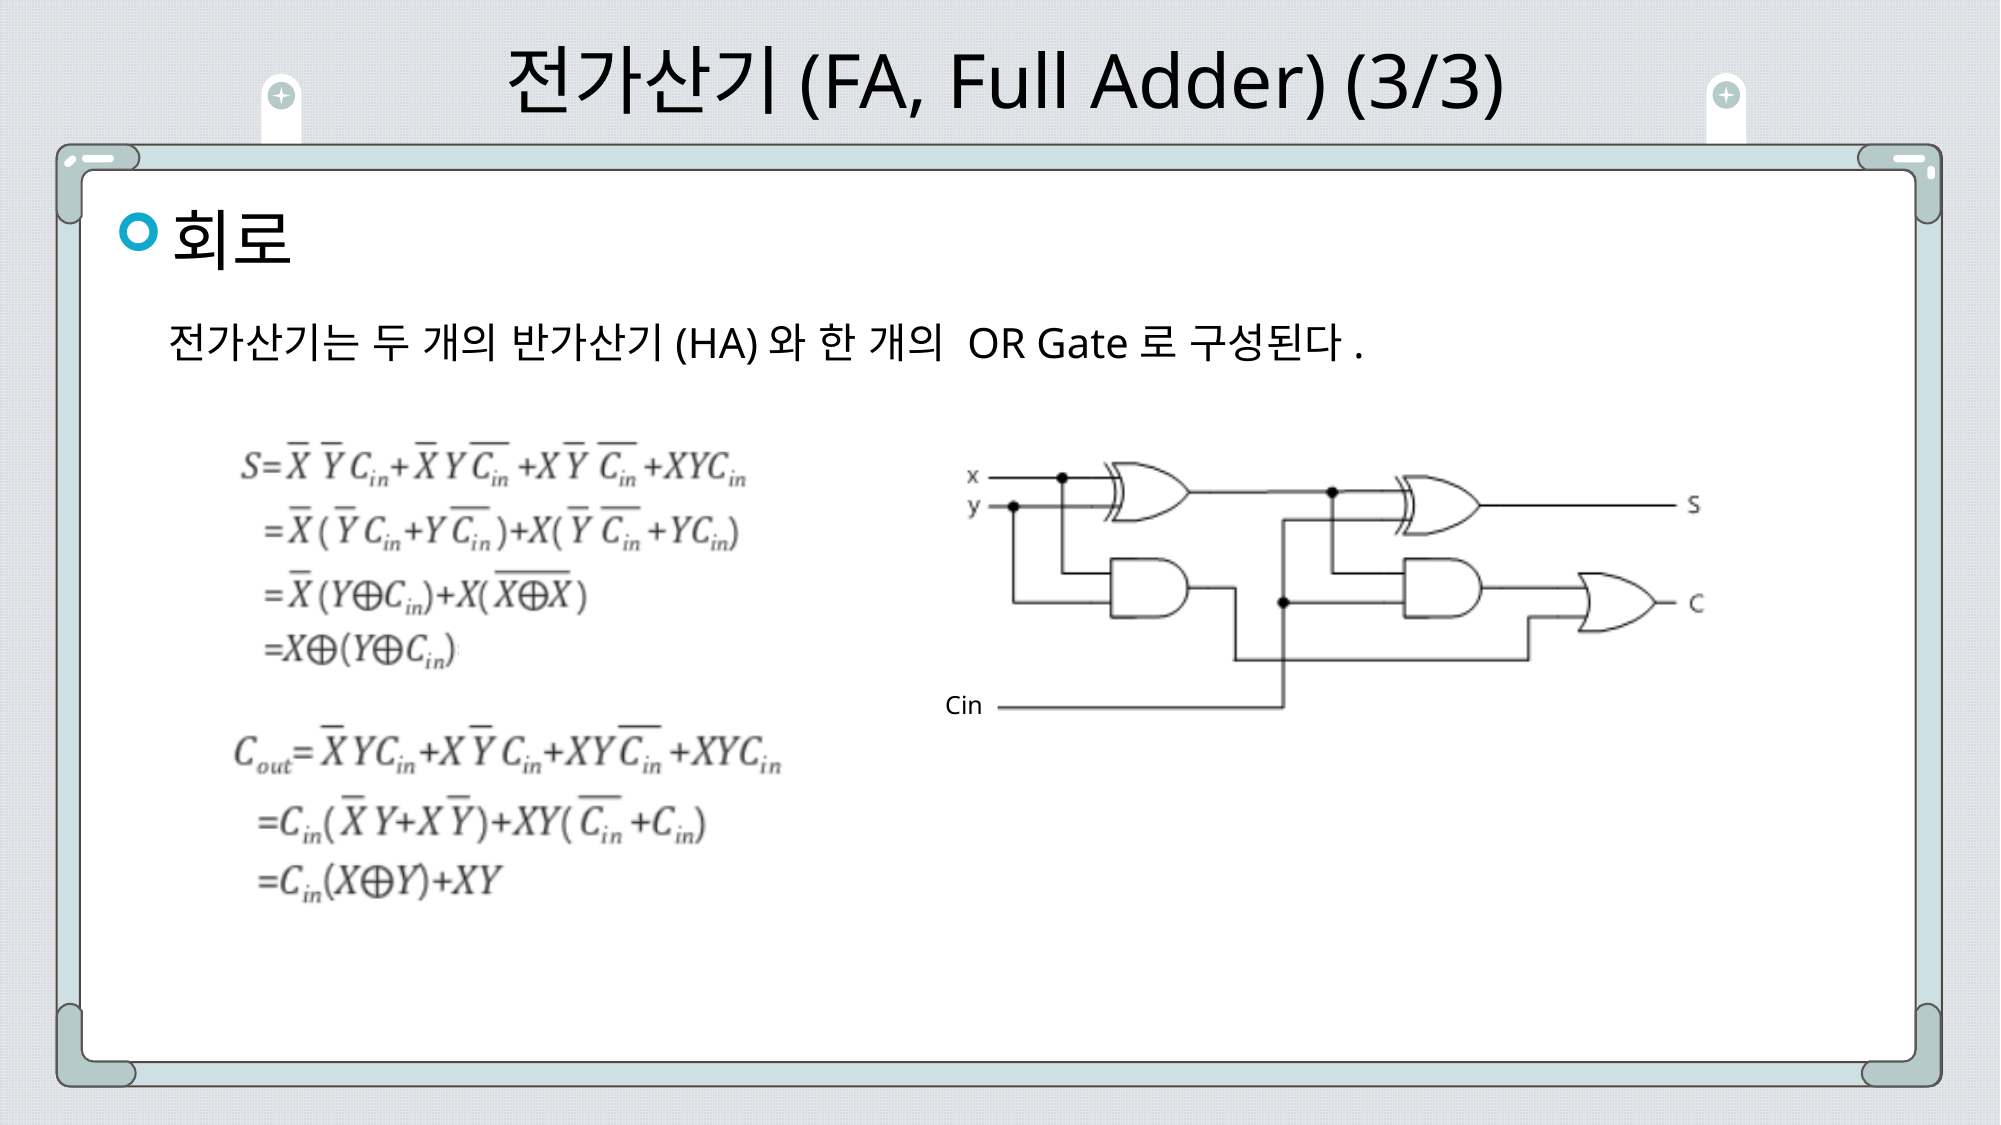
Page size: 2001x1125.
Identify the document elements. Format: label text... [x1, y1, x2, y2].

title 전가산기(FA, Full Adder) (3/3) [306, 22, 1705, 146]
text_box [930, 454, 1713, 728]
picture [202, 682, 801, 930]
list 회로 전가산기는 두 개의 반가산기(HA)와 한 개의 OR Gate로 구성된다. [99, 191, 1900, 1027]
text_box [226, 388, 778, 696]
